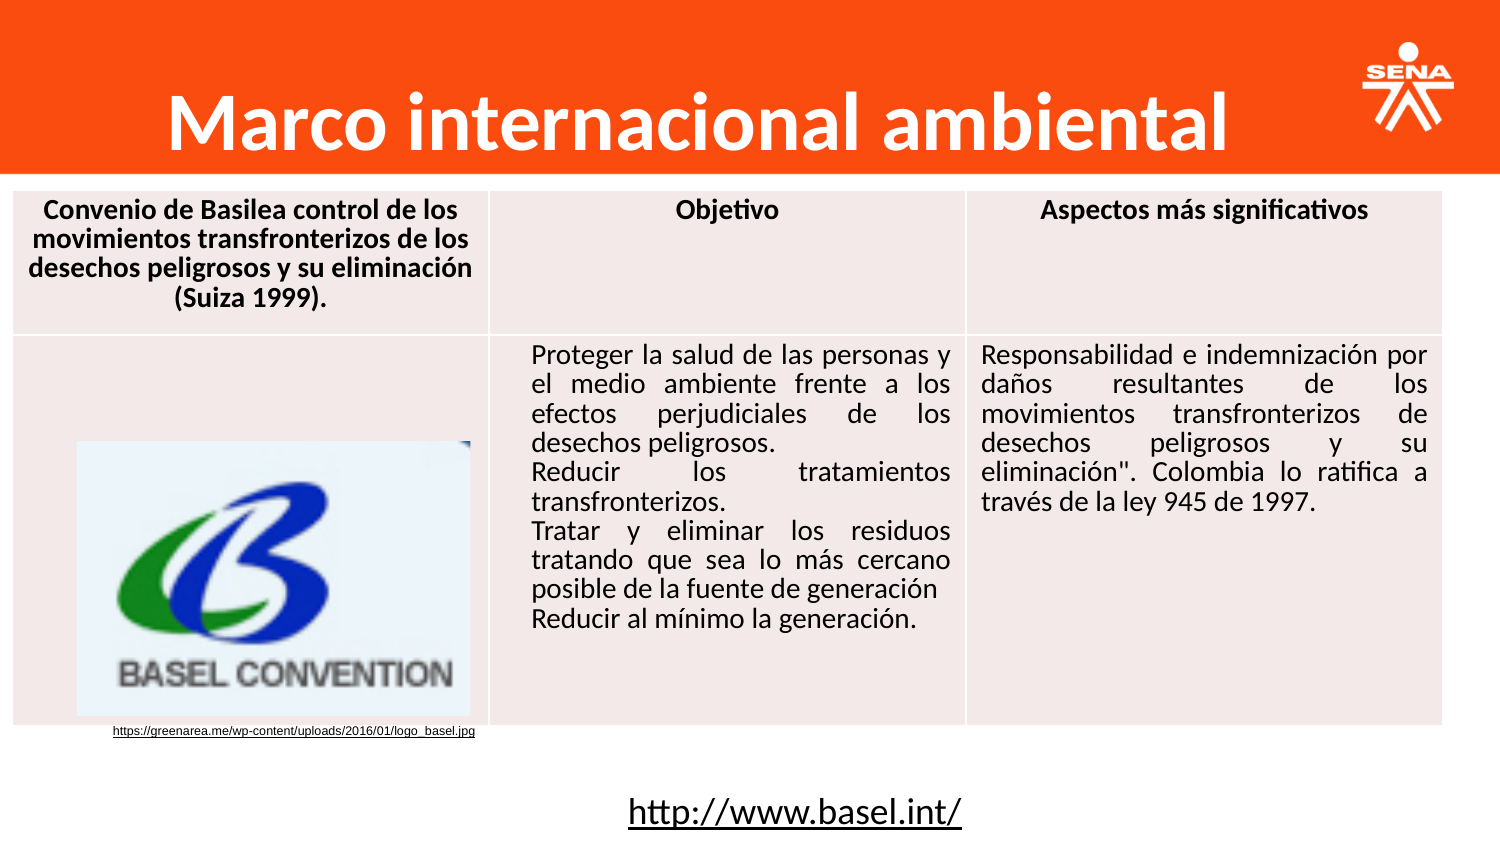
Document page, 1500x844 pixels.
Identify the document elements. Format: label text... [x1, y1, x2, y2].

table_cell [13, 336, 488, 725]
table_header Convenio de Basilea control de los movimientos transfronterizos de los desechos peligrosos y su eliminación (Suiza 1999). [13, 191, 488, 334]
table_cell Responsabilidad e indemnización por daños resultantes de los movimientos transfronterizos de desechos peligrosos y su eliminación". Colombia lo ratifica a través de la ley 945 de 1997. [967, 336, 1442, 725]
text_box https://greenarea.me/wp-content/uploads/2016/01/logo_basel.jpg [98, 715, 881, 746]
picture [0, 0, 1500, 844]
table_cell Proteger la salud de las personas y el medio ambiente frente a los efectos perjudiciales de los desechos peligrosos. Reducir los tratamientos transfronterizos. Tratar y eliminar los residuos tratando que sea lo más cercano posible de la fuente de generación Reducir al mínimo la generación. [490, 336, 965, 725]
table_header Aspectos más significativos [967, 191, 1442, 334]
text_box Marco internacional ambiental [0, 51, 1398, 169]
table_header Objetivo [490, 191, 965, 334]
text_box http://www.basel.int/ [33, 779, 1500, 840]
